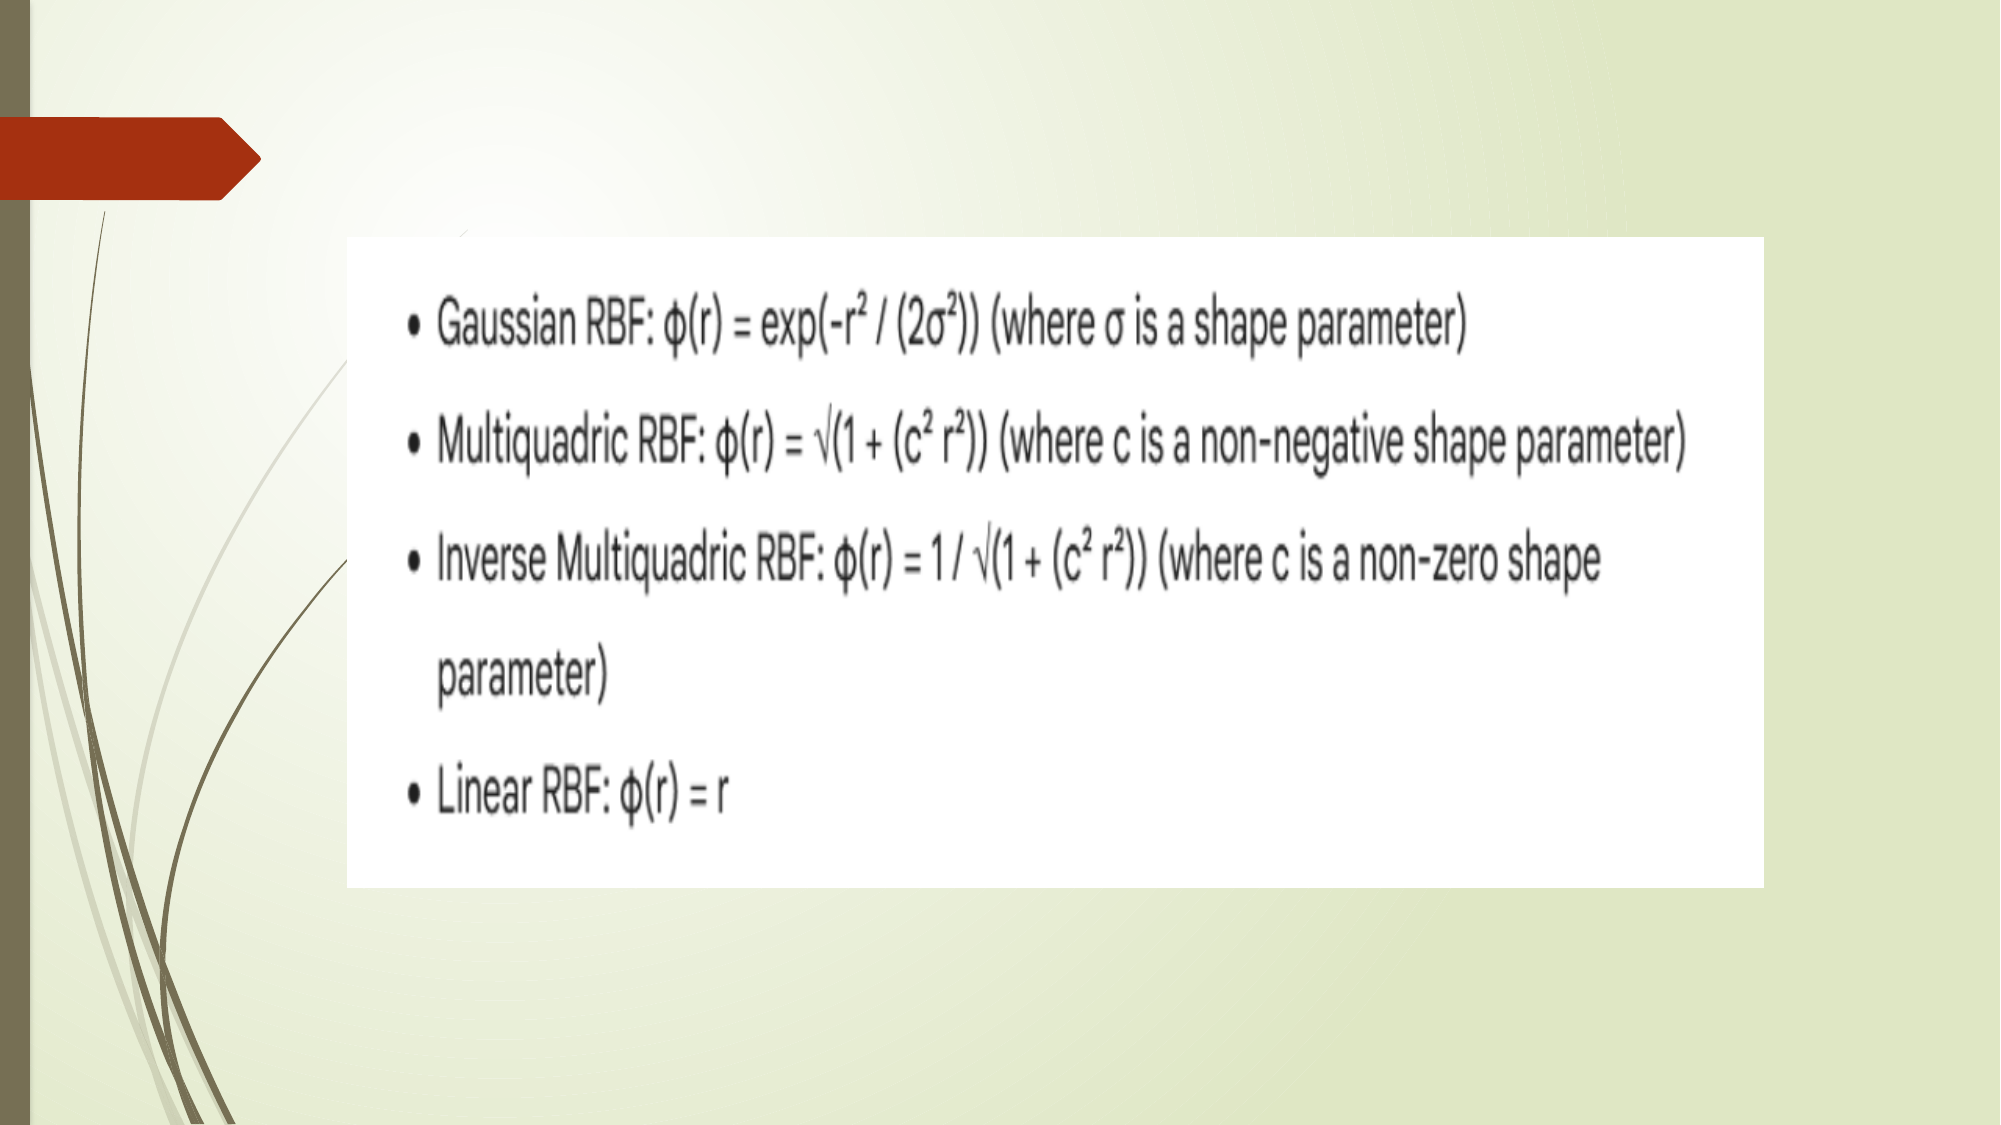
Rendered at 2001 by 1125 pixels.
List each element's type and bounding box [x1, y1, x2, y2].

picture [347, 237, 1764, 888]
